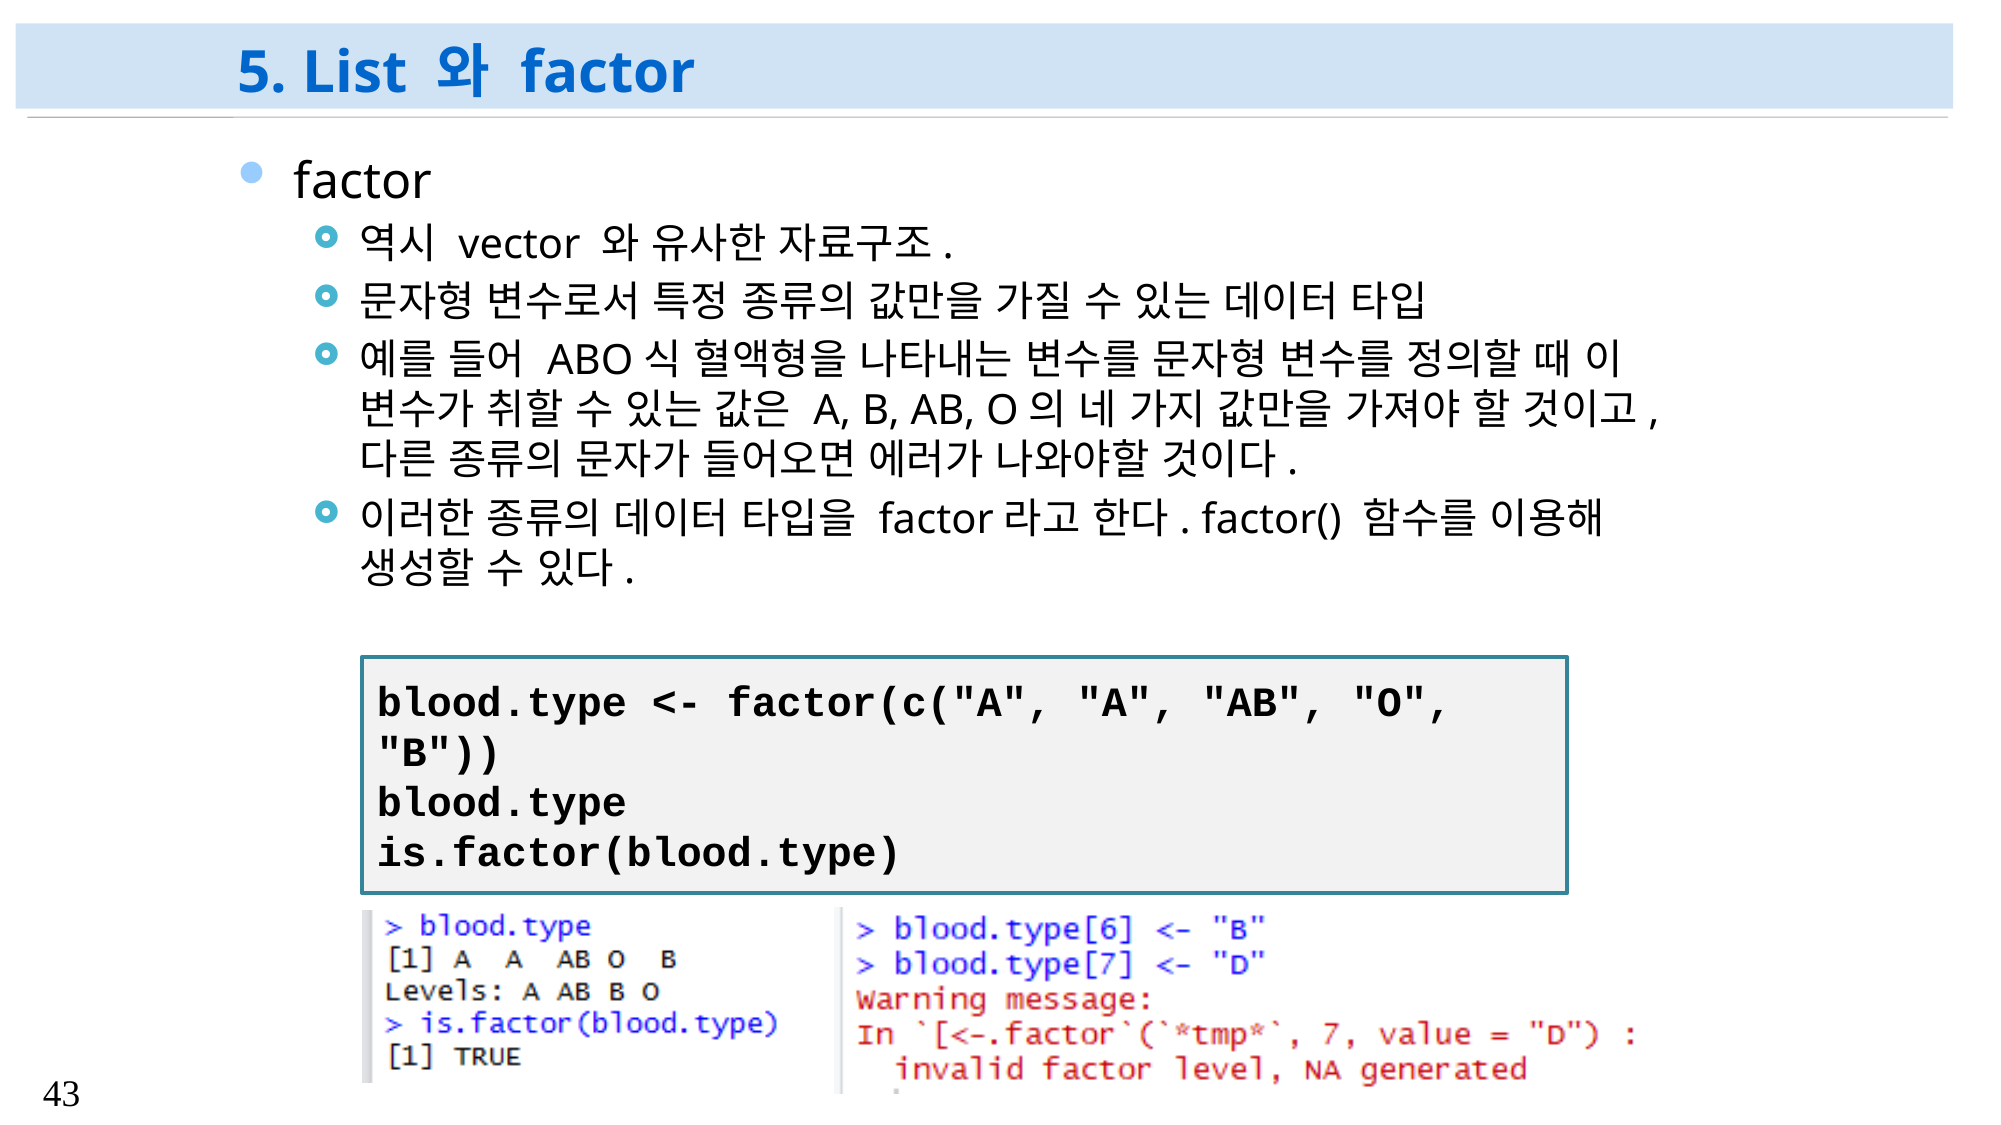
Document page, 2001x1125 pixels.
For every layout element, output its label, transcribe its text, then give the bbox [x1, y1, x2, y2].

picture [361, 907, 1652, 1095]
text_box blood.type <- factor(c("A", "A", "AB", "O", "B")) blood.type is.factor(blood.type) [360, 655, 1569, 895]
title 5. List 와 factor [222, 25, 1733, 114]
list factor 역시 vector 와 유사한 자료구조. 문자형 변수로서 특정 종류의 값만을 가질 수 있는 데이터 타입 예를 들어 ABO식 혈액형을 나타내는 변수를 문자형 변수를 정의할 때 이 변수가 취할 수 있는 값은 A, B, AB, O의 네 가지 값만을 가져야 할 것이고, 다른 종류의 문자가 들어오면 에러가 나와야할 것이다. 이러한 종류의 데이터 타입을 factor라고 한다. factor() 함수를 이용해 생성할 수 있다. [222, 140, 1733, 1044]
